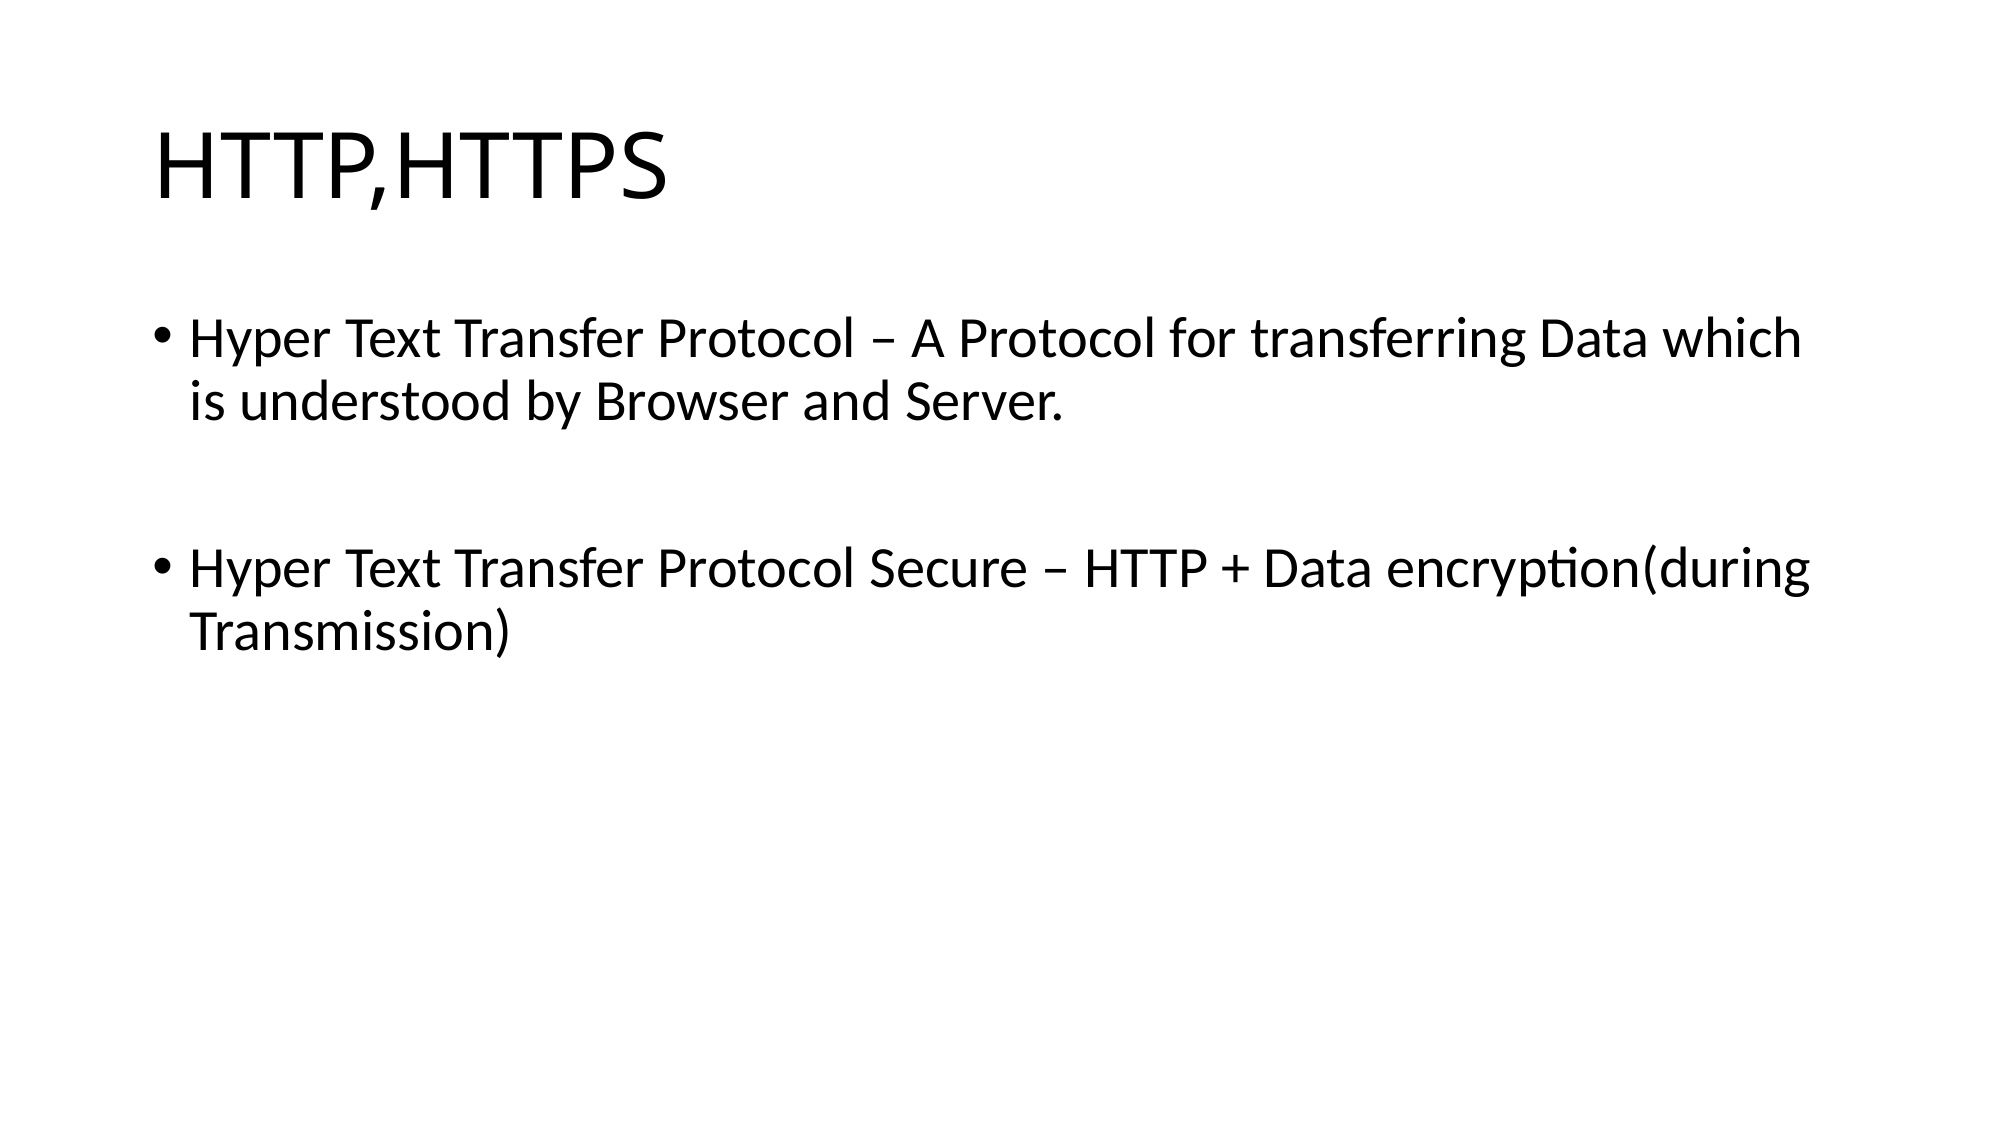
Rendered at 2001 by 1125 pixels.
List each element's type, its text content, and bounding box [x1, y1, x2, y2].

list Hyper Text Transfer Protocol – A Protocol for transferring Data which is understood by Browser and Server. Hyper Text Transfer Protocol Secure – HTTP + Data encryption(during Transmission) [137, 299, 1863, 1014]
title HTTP,HTTPS [137, 59, 1863, 278]
